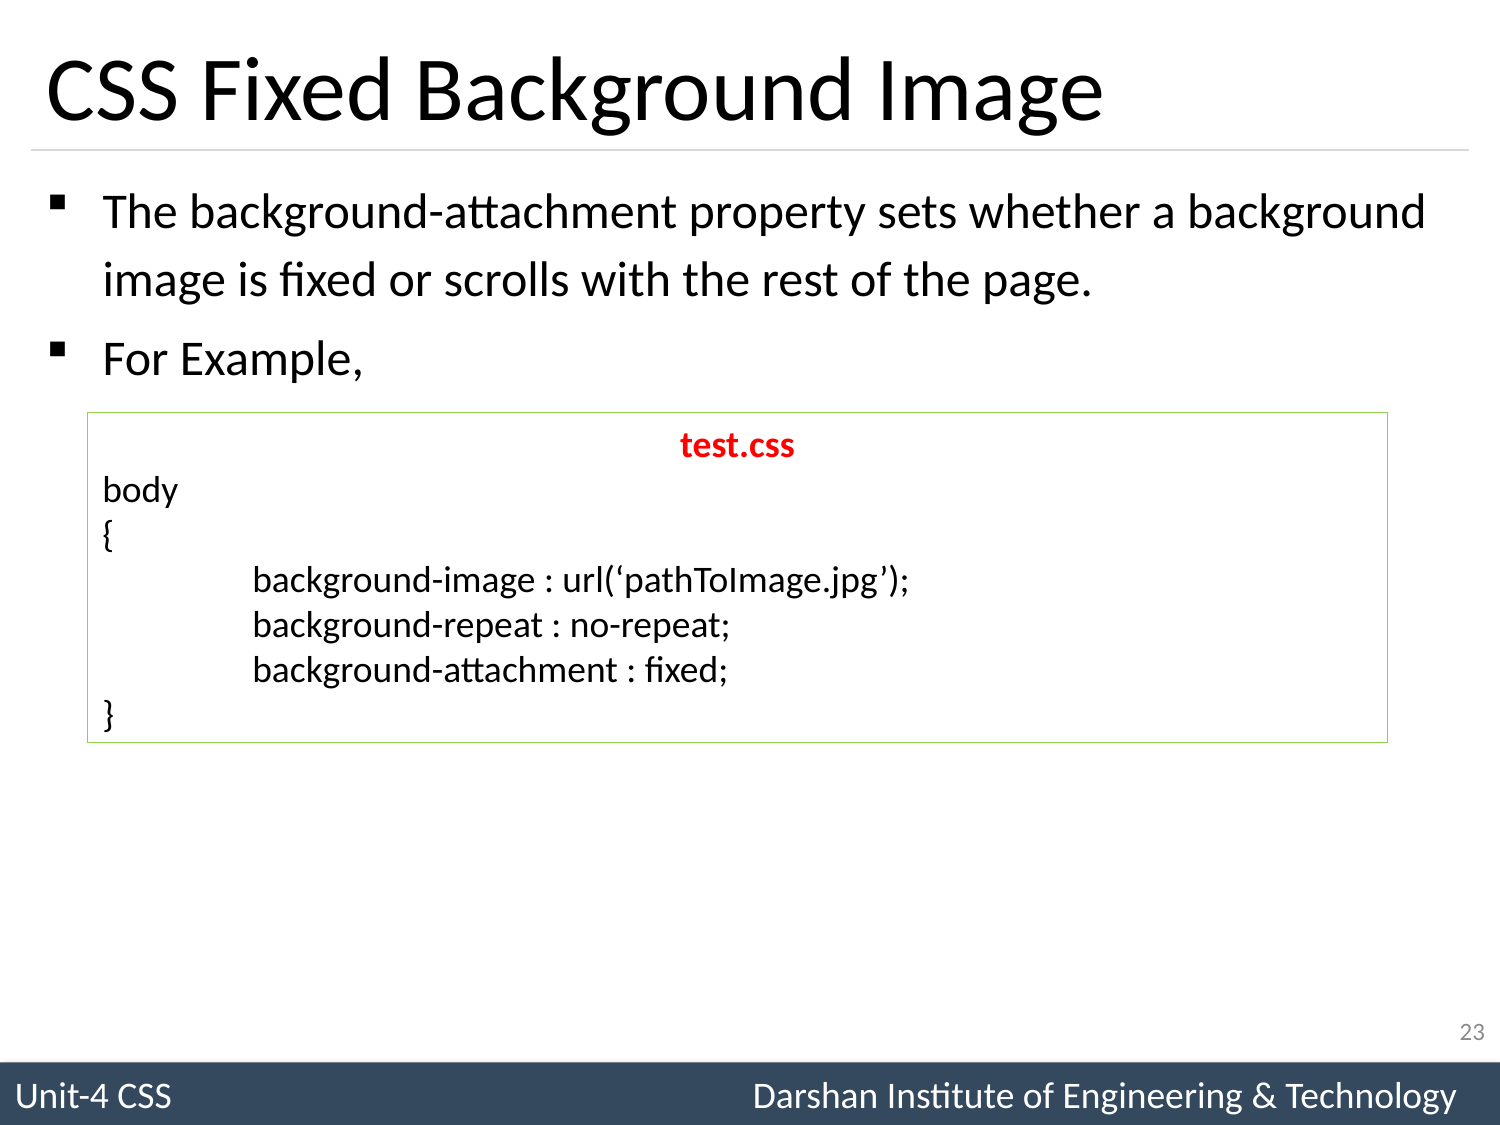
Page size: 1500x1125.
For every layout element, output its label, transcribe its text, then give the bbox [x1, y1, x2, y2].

list The background-attachment property sets whether a background image is fixed or scrolls with the rest of the page. For Example, [31, 162, 1469, 1038]
title CSS Fixed Background Image [31, 17, 1469, 150]
slide_number 23 [1149, 999, 1500, 1060]
text_box test.css body { background-image : url(‘pathToImage.jpg’); background-repeat : no-repeat; background-attachment : fixed; } [87, 412, 1388, 743]
